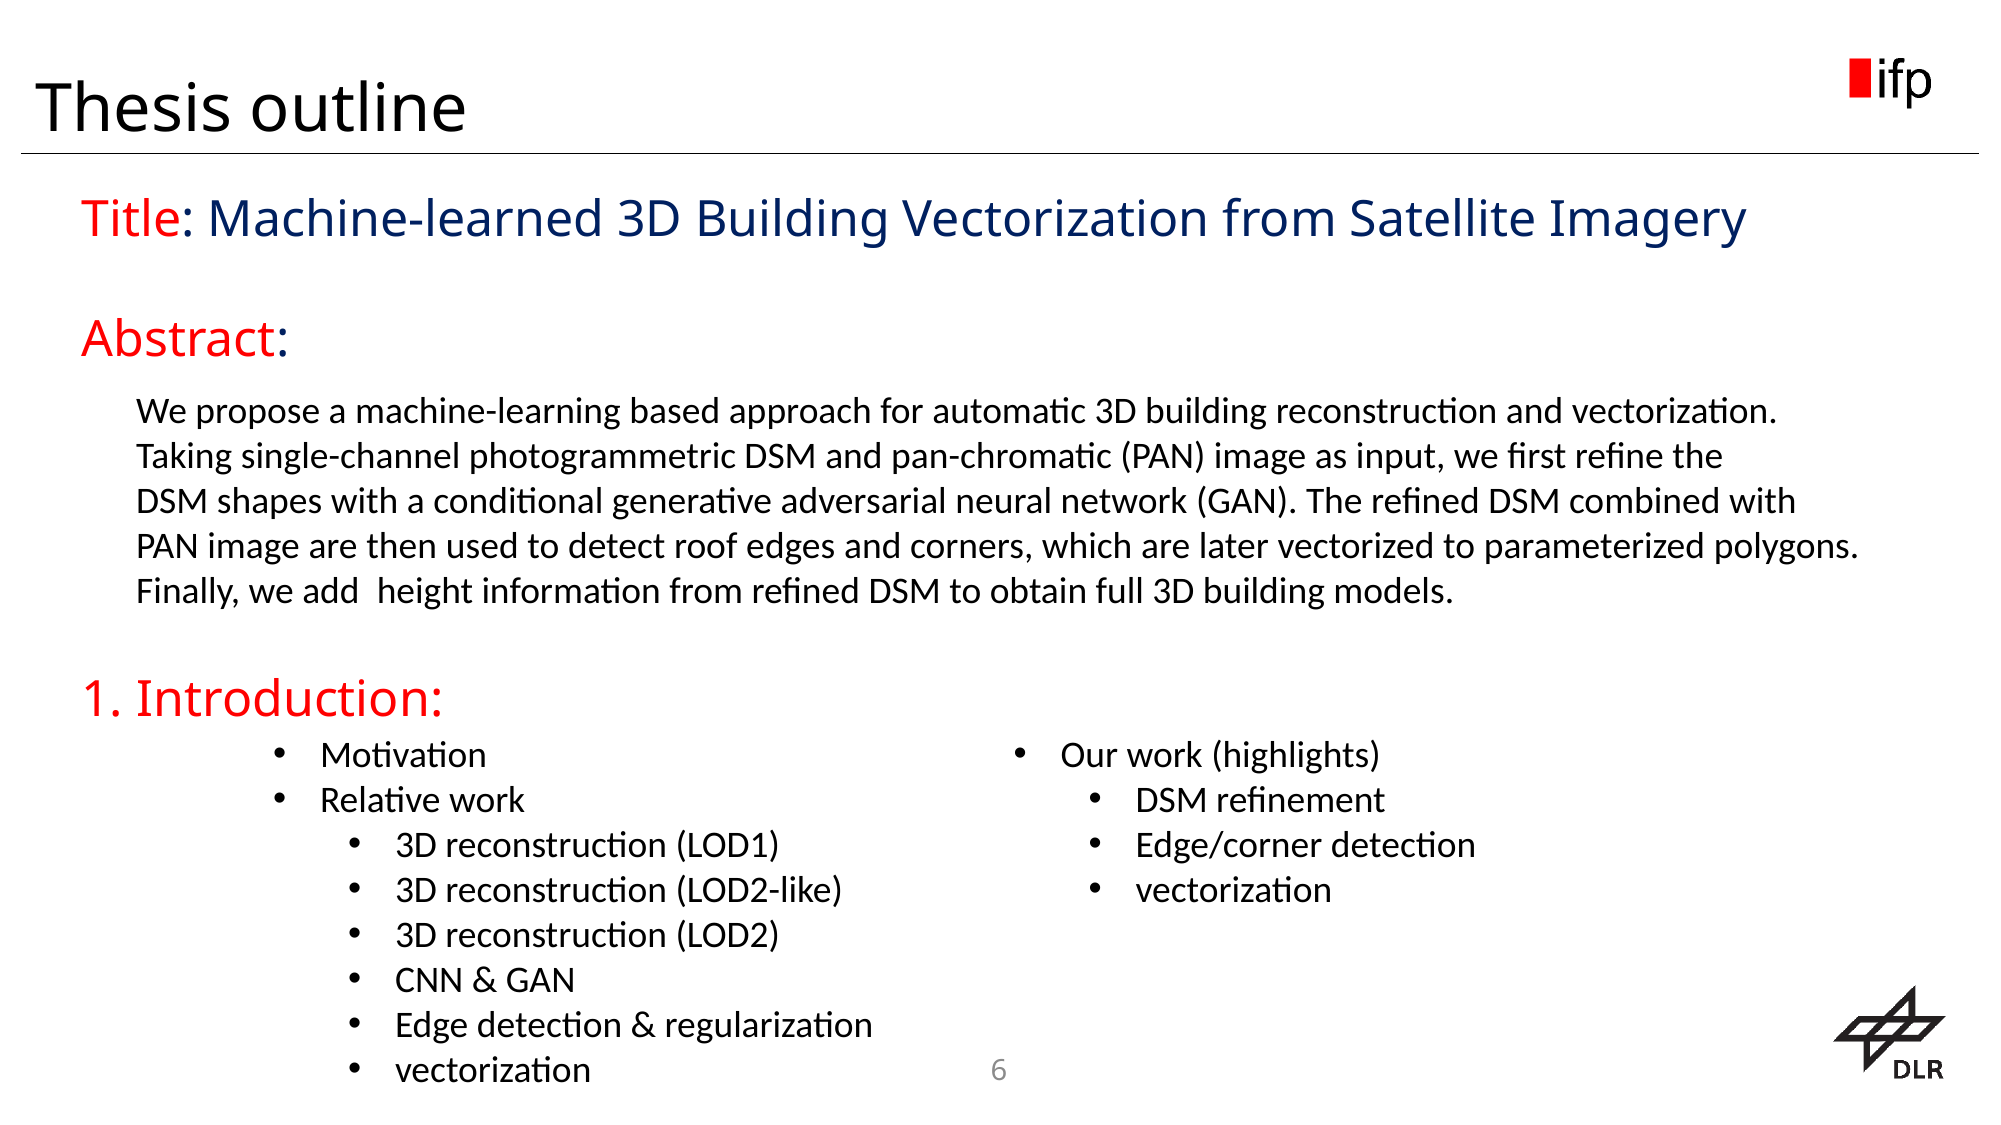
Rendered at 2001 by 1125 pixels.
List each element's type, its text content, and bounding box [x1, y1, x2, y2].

picture [1830, 23, 1950, 144]
text_box Our work (highlights) DSM refinement Edge/corner detection vectorization [998, 722, 1705, 918]
text_box We propose a machine-learning based approach for automatic 3D building reconstruction and vectorization. Taking single-channel photogrammetric DSM and pan-chromatic (PAN) image as input, we first refine the DSM shapes with a conditional generative adversarial neural network (GAN). The refined DSM combined with PAN image are then used to detect roof edges and corners, which are later vectorized to parameterized polygons. Finally, we add height information from refined DSM to obtain full 3D building models. [121, 378, 1877, 619]
picture [1830, 982, 1948, 1081]
text_box Motivation Relative work 3D reconstruction (LOD1) 3D reconstruction (LOD2-like) 3D reconstruction (LOD2) CNN & GAN Edge detection & regularization vectorization [258, 722, 965, 1098]
text_box Title: Machine-learned 3D Building Vectorization from Satellite Imagery Abstract: 1. Introduction: [66, 179, 1890, 1035]
slide_number 6 [773, 1041, 1224, 1102]
text_box Thesis outline [20, 57, 991, 152]
